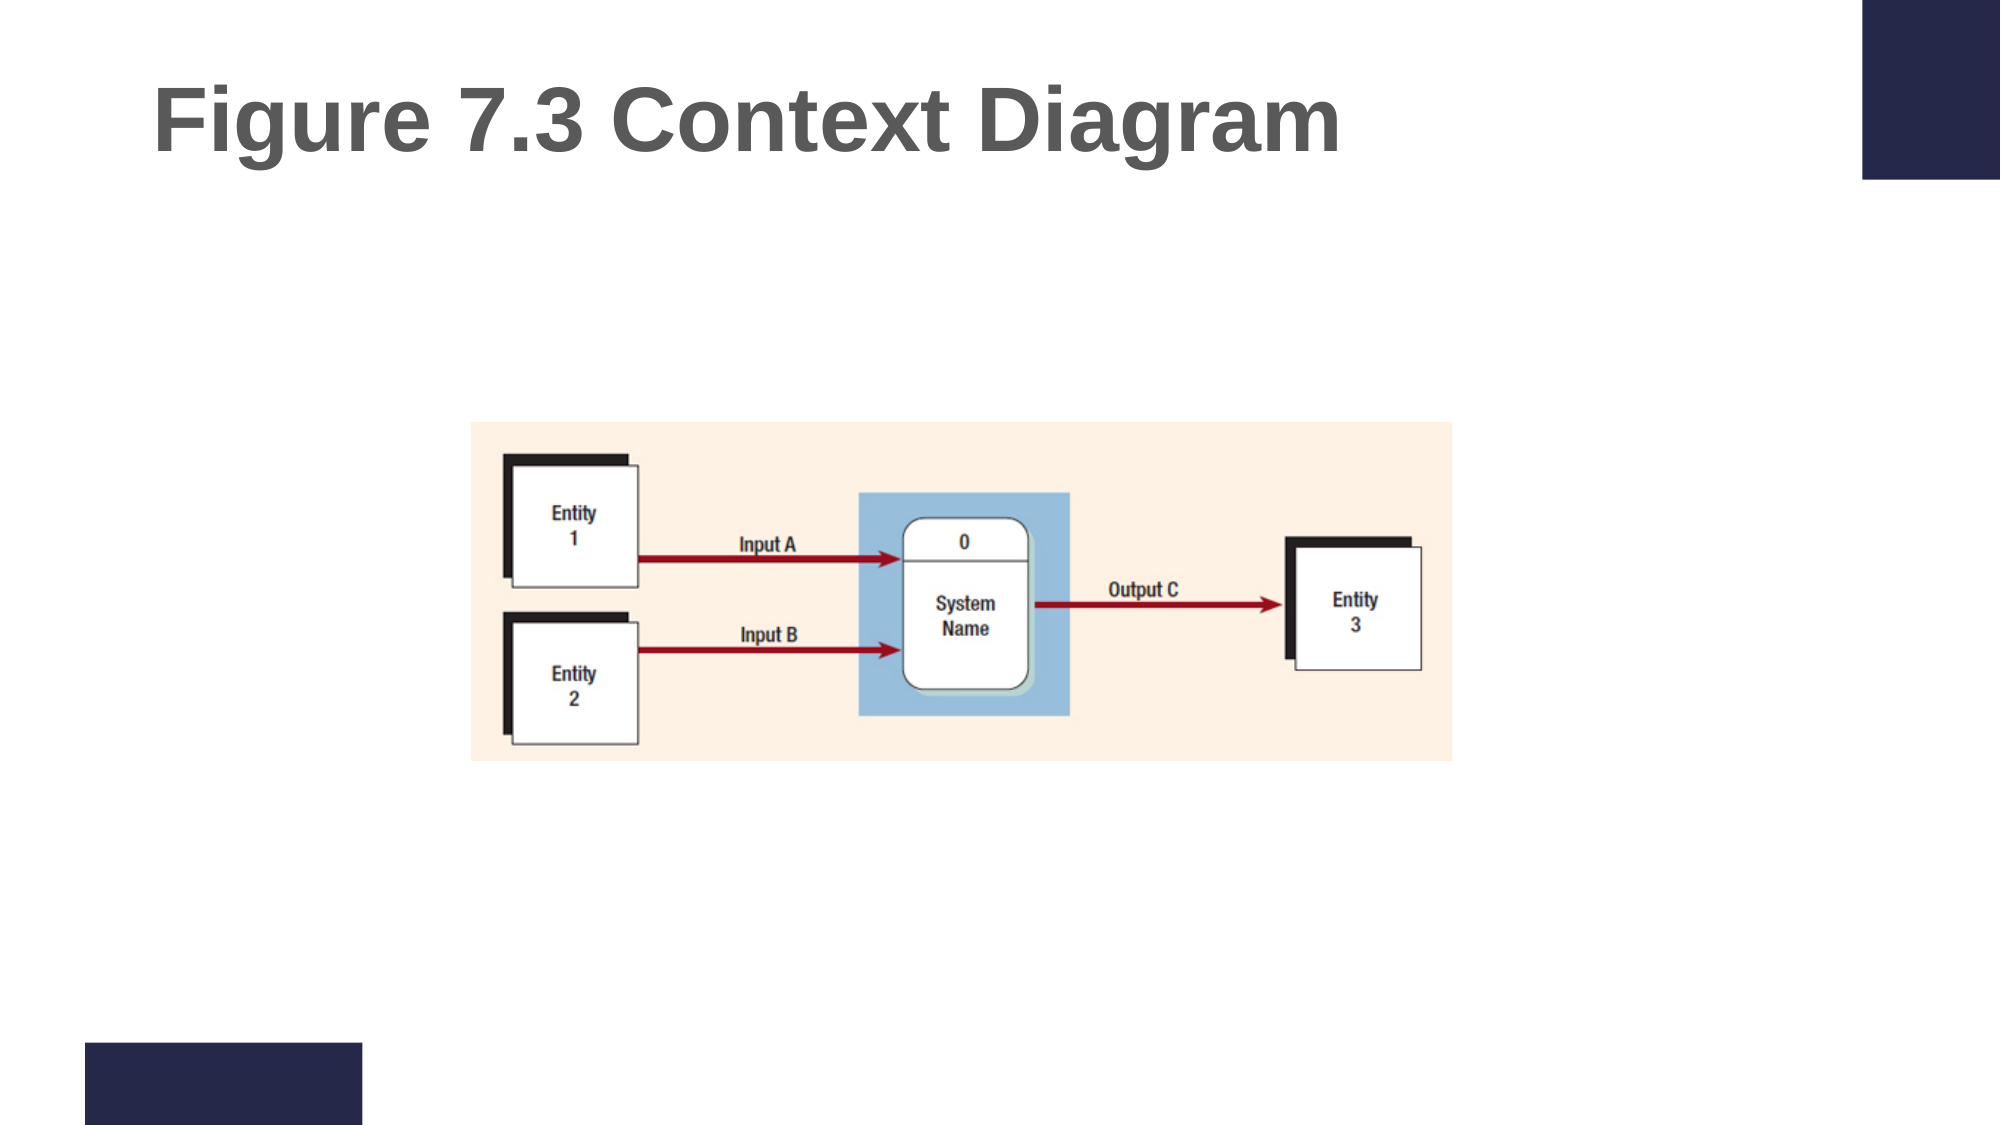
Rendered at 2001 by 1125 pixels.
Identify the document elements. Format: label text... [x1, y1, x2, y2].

title Figure 7.3 Context Diagram [137, 59, 1863, 185]
picture [470, 422, 1453, 761]
